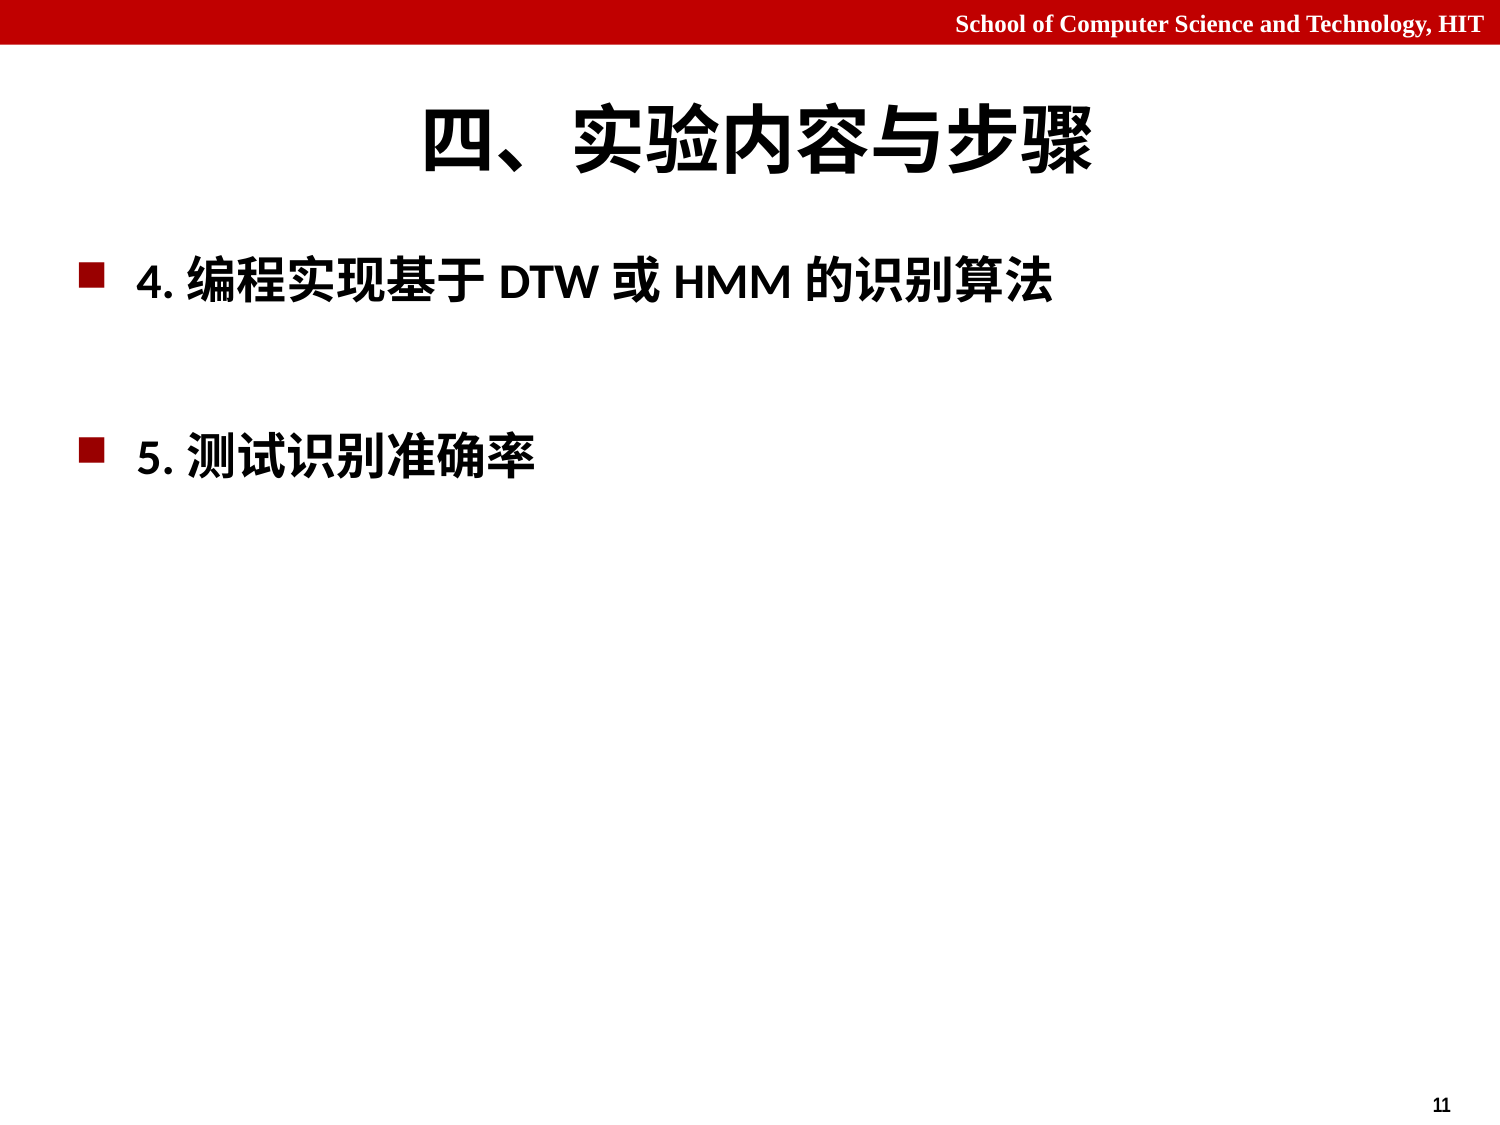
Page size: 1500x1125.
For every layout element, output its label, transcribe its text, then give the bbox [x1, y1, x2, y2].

title 四、实验内容与步骤 [37, 74, 1480, 201]
list 4.编程实现基于DTW或HMM的识别算法 5.测试识别准确率 [64, 223, 1476, 1088]
